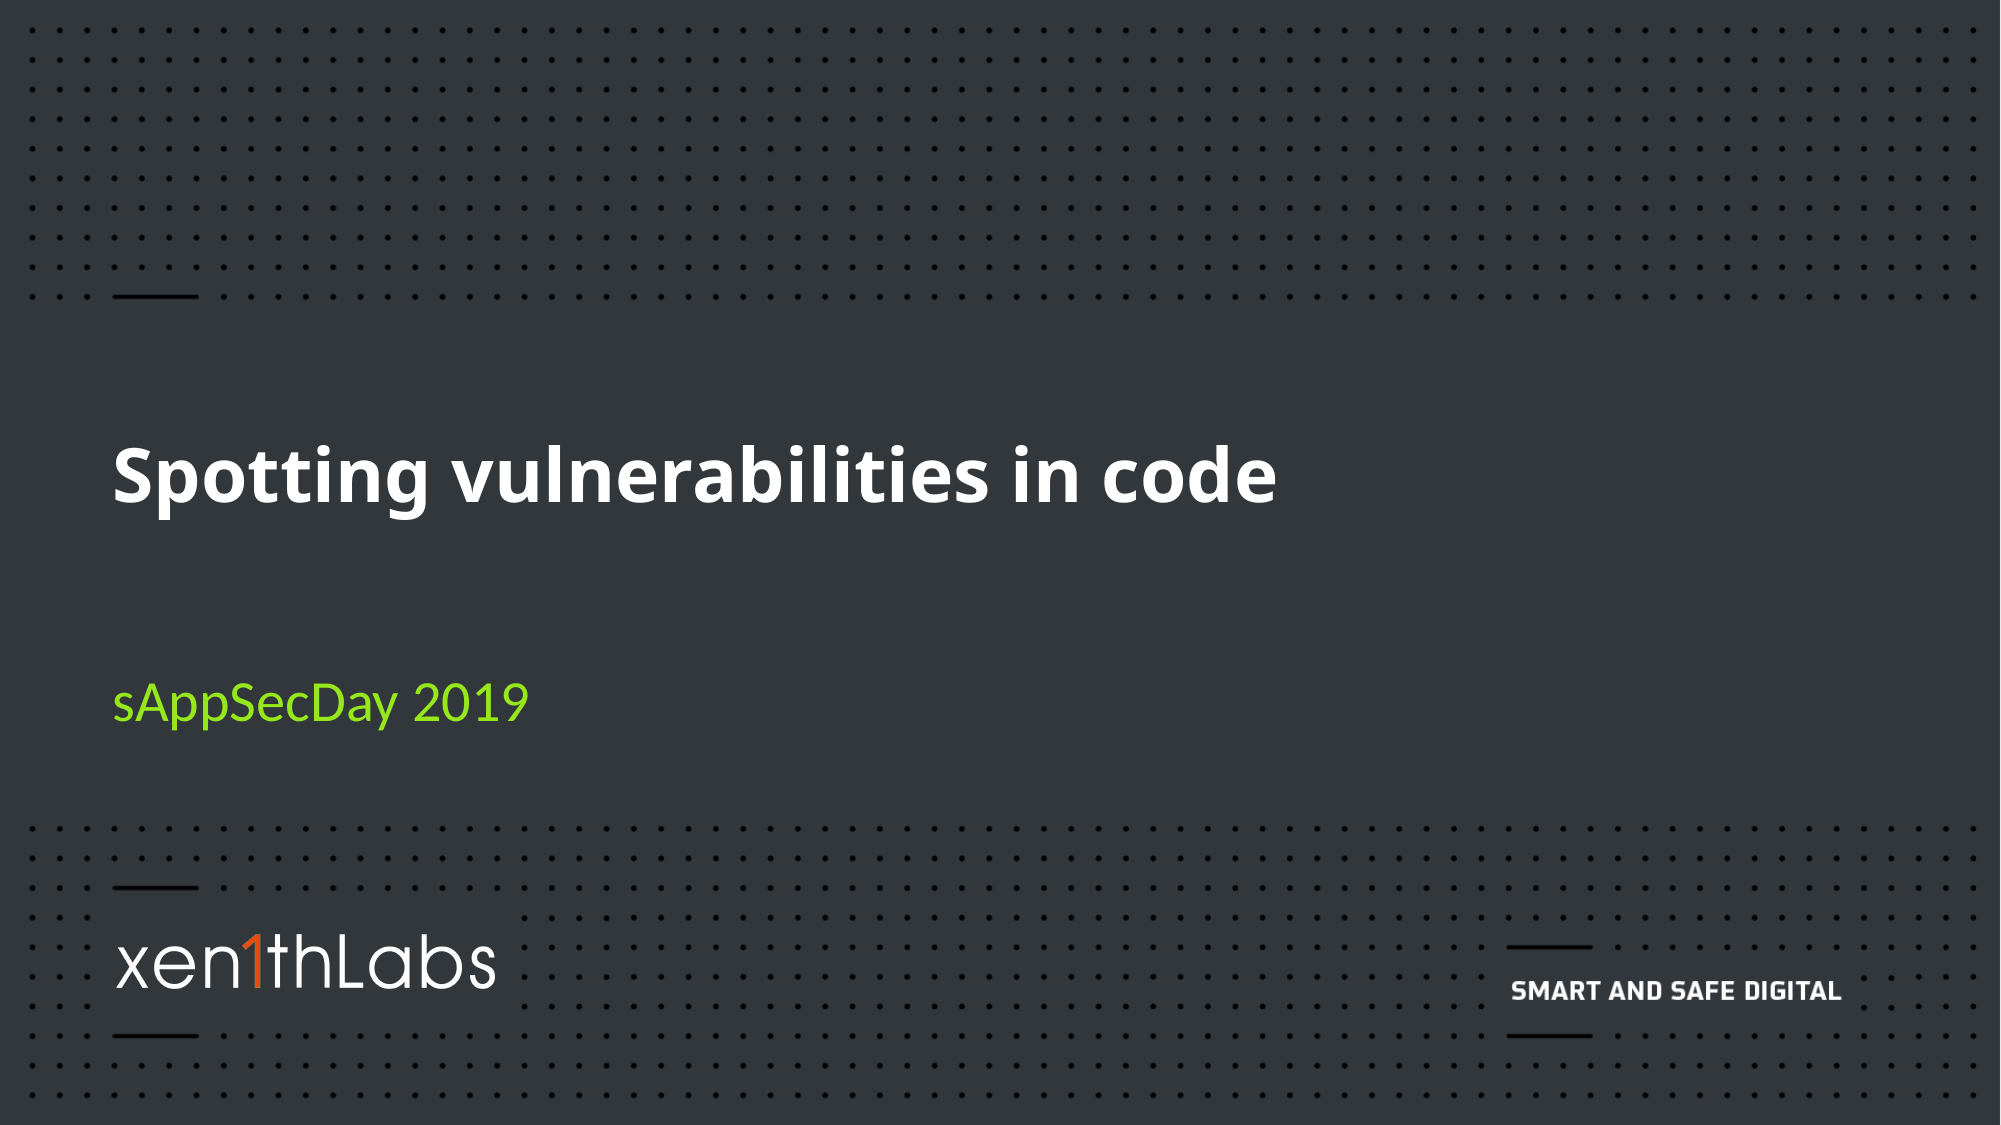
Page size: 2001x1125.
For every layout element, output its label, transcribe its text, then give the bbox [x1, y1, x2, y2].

picture [0, 0, 2001, 1125]
subtitle sAppSecDay 2019 [112, 630, 1853, 775]
title Spotting vulnerabilities in code [112, 356, 1853, 600]
